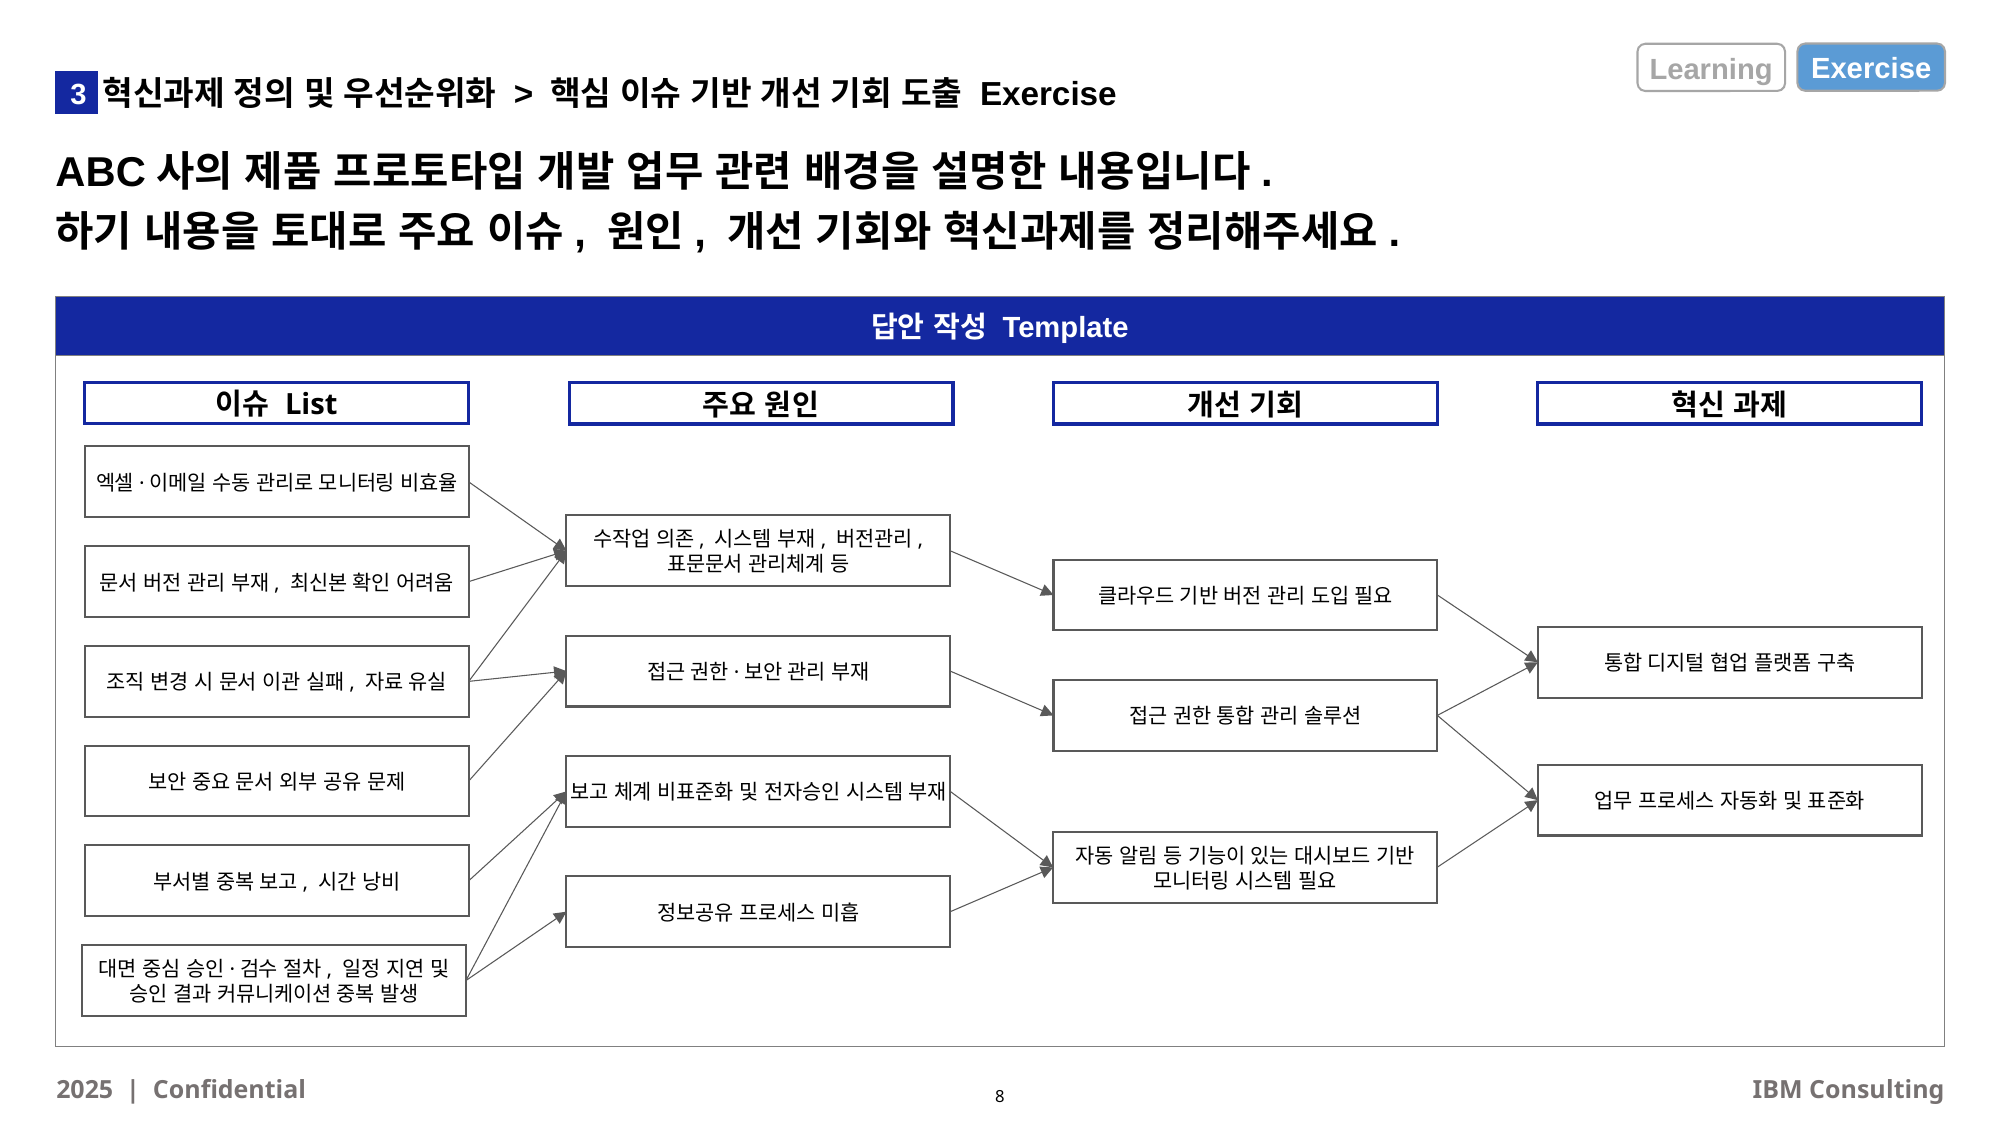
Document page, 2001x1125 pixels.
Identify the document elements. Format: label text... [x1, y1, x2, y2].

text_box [1537, 626, 1922, 836]
text_box Exercise [1796, 42, 1947, 92]
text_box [55, 296, 1945, 1047]
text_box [950, 867, 1054, 912]
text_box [465, 791, 567, 981]
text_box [950, 671, 1054, 716]
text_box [1438, 662, 1537, 715]
text_box 혁신과제 정의 및 우선순위화 > 핵심 이슈 기반 개선 기회 도출 Exercise [55, 69, 1781, 120]
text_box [950, 791, 1054, 867]
text_box 3 [55, 71, 98, 114]
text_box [1053, 559, 1438, 903]
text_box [950, 550, 1054, 596]
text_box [468, 481, 567, 550]
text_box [1438, 594, 1538, 662]
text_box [468, 550, 567, 671]
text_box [1436, 800, 1538, 868]
text_box Learning [1636, 42, 1787, 91]
text_box ABC사의 제품 프로토타입 개발 업무 관련 배경을 설명한 내용입니다. 하기 내용을 토대로 주요 이슈, 원인, 개선 기회와 혁신과제를 정리해주세요. [55, 127, 1945, 208]
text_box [468, 671, 567, 782]
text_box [1437, 715, 1538, 800]
